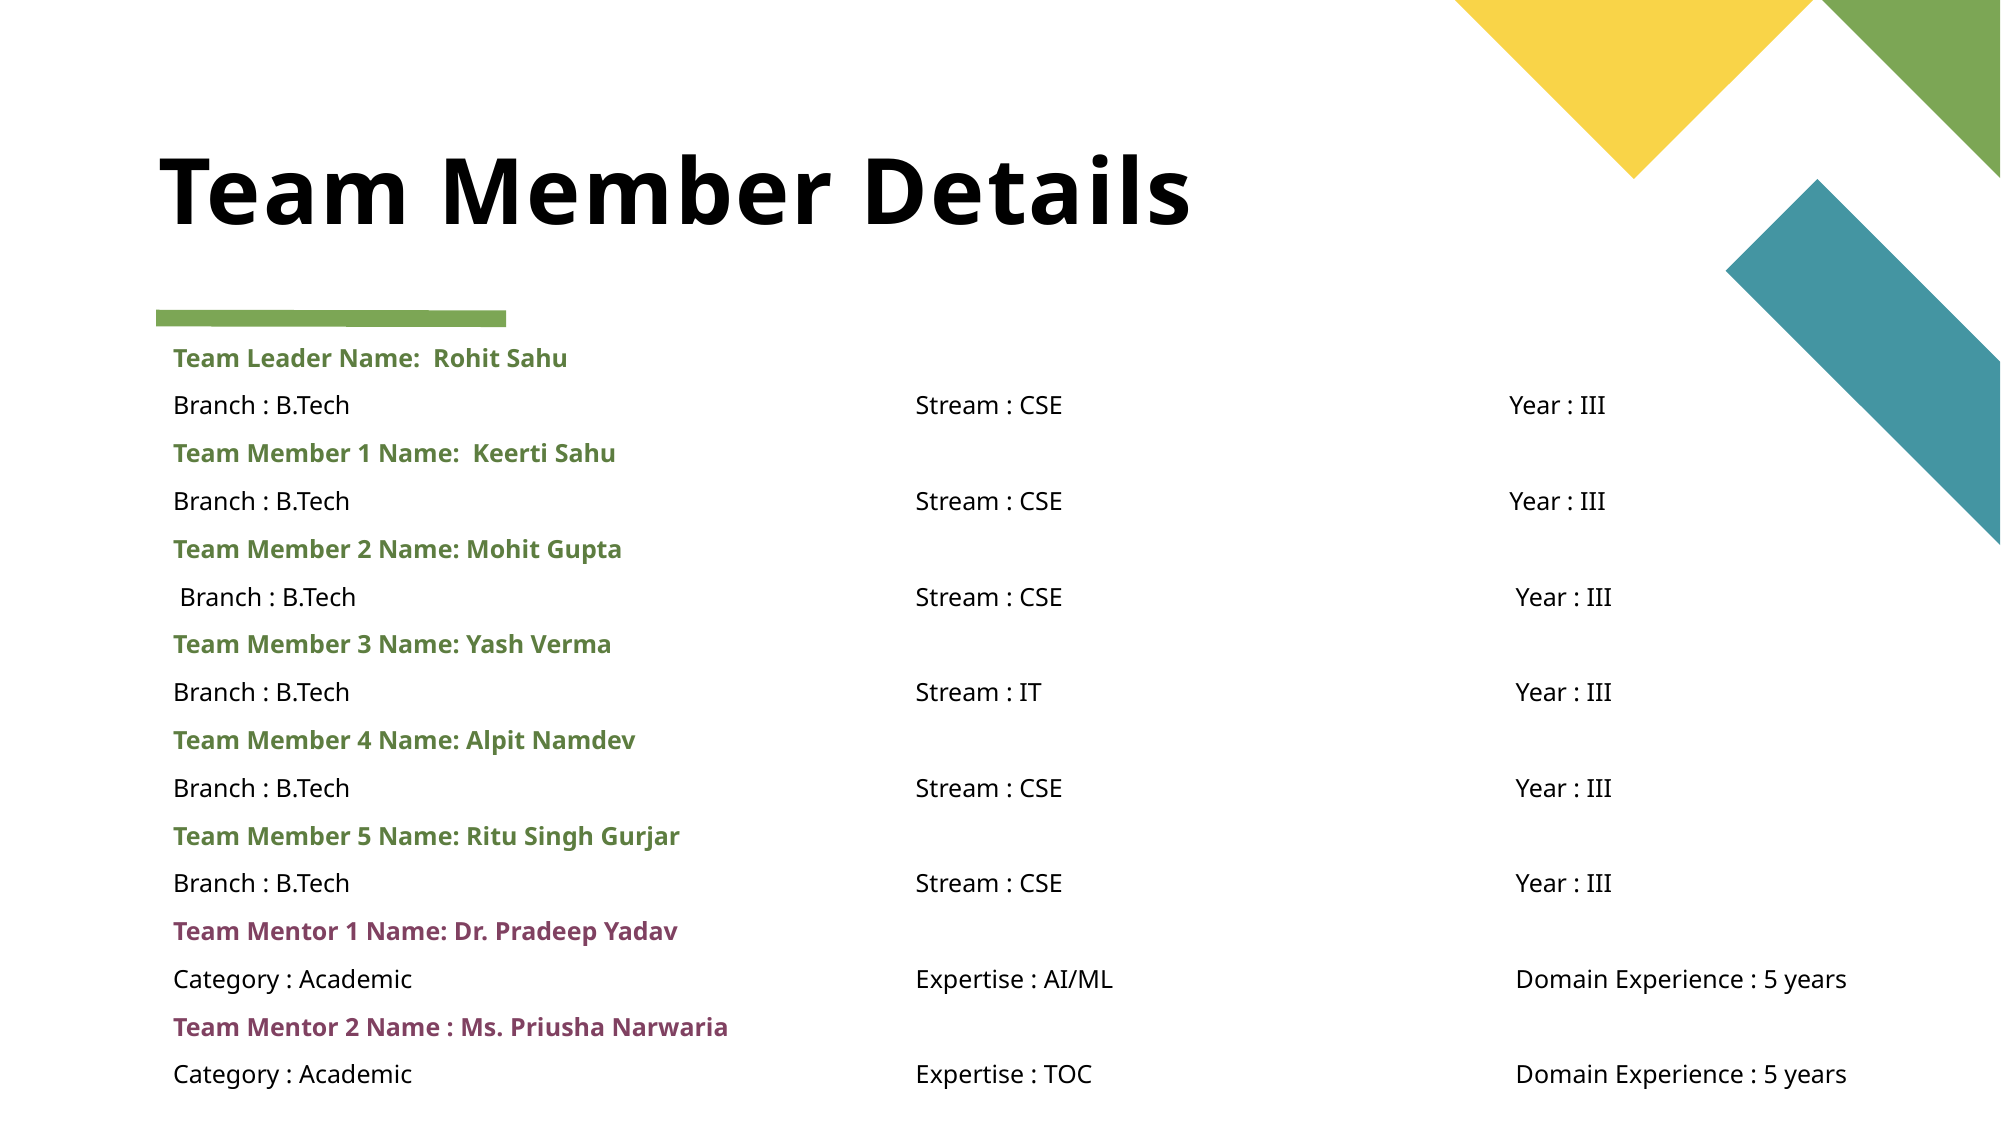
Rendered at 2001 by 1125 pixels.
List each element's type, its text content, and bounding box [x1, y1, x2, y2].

title Team Member Details [158, 144, 1244, 245]
list Team Leader Name: Rohit Sahu Branch : B.Tech Stream : CSE Year : III Team Member 1 Name: Keerti Sahu Branch : B.Tech Stream : CSE Year : III Team Member 2 Name: Mohit Gupta Branch : B.Tech Stream : CSE Year : III Team Member 3 Name: Yash Verma Branch : B.Tech Stream : IT Year : III Team Member 4 Name: Alpit Namdev Branch : B.Tech Stream : CSE Year : III Team Member 5 Name: Ritu Singh Gurjar Branch : B.Tech Stream : CSE Year : III Team Mentor 1 Name: Dr. Pradeep Yadav Category : Academic Expertise : AI/ML Domain Experience : 5 years Team Mentor 2 Name : Ms. Priusha Narwaria Category : Academic Expertise : TOC Domain Experience : 5 years [158, 338, 1987, 1113]
